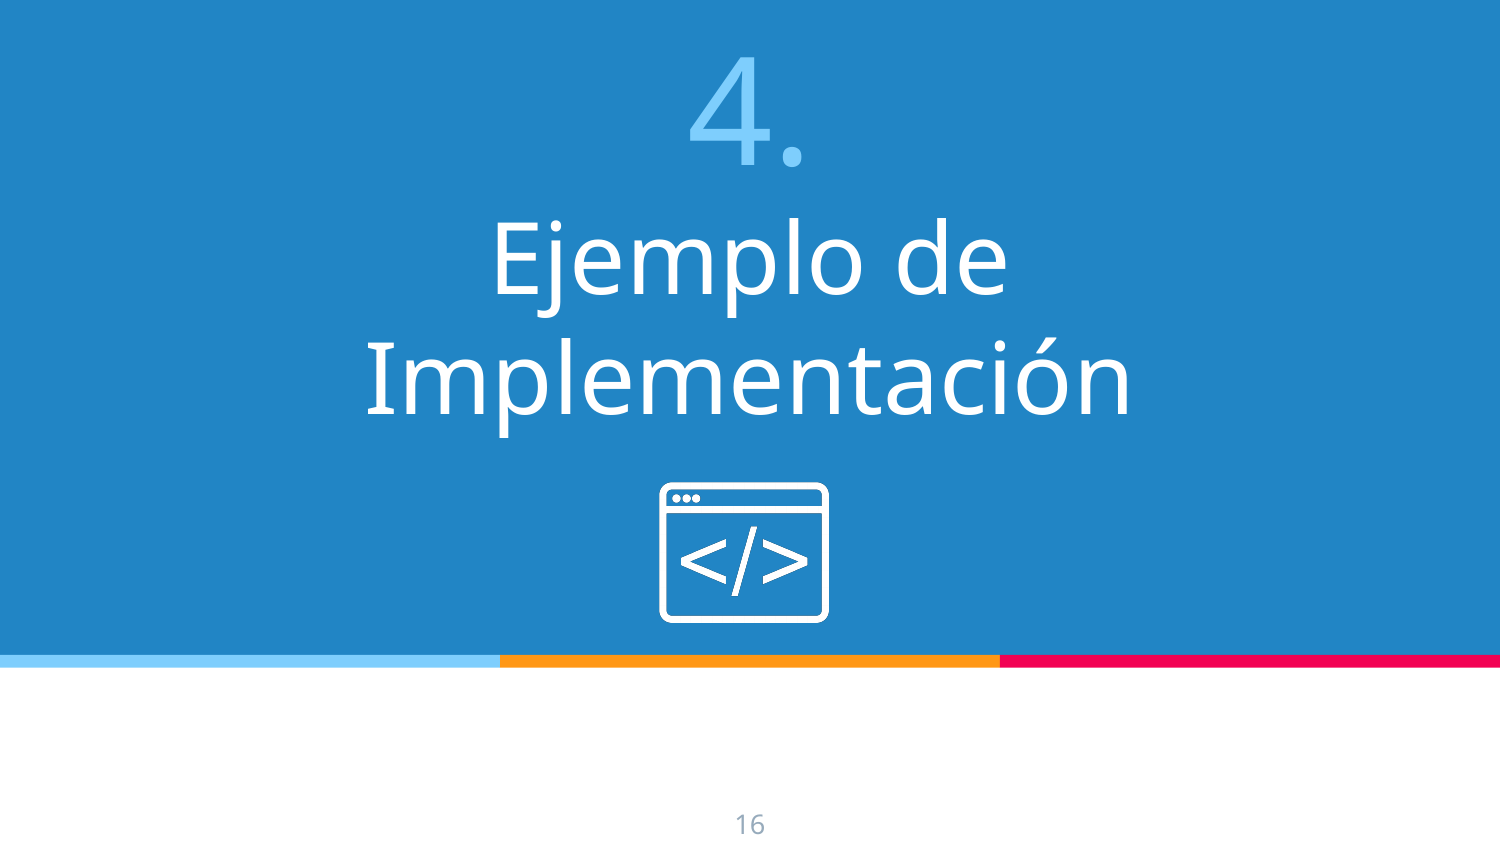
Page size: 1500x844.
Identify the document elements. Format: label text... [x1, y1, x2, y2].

slide_number 16 [0, 792, 1500, 844]
picture [659, 482, 829, 624]
title 4. Ejemplo de Implementación [112, 259, 1388, 450]
